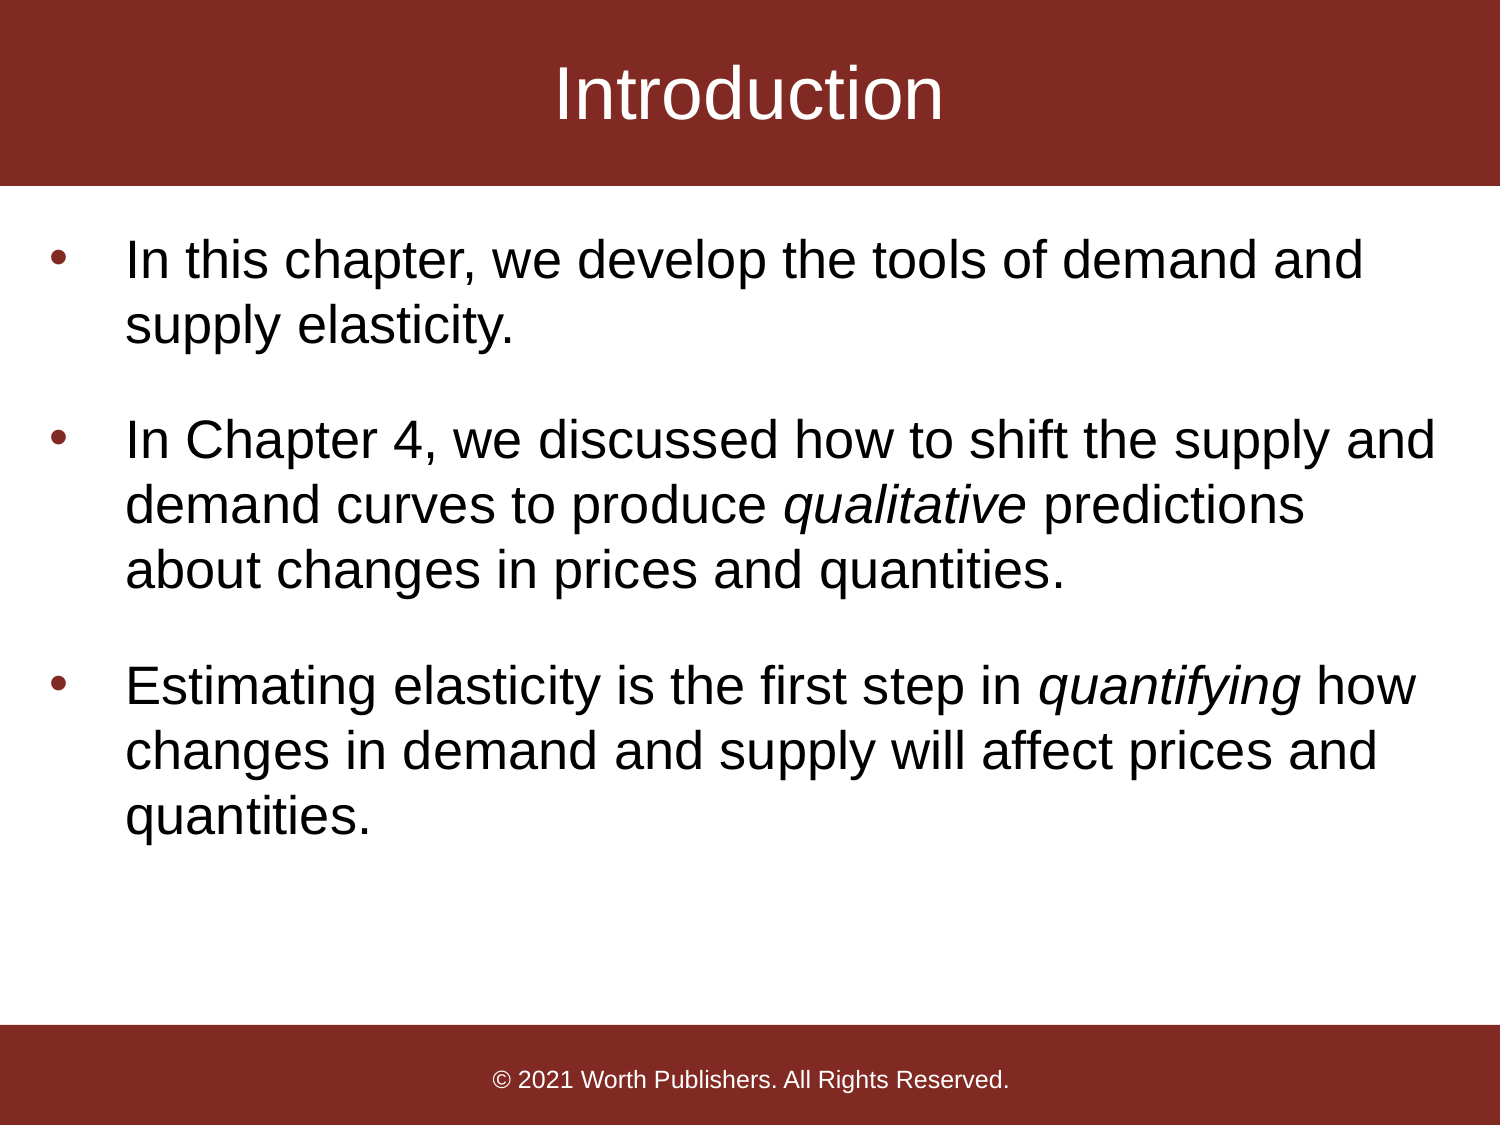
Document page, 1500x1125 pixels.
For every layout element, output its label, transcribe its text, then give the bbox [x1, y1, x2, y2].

title Introduction [0, 2, 1500, 177]
list In this chapter, we develop the tools of demand and supply elasticity. In Chapter 4, we discussed how to shift the supply and demand curves to produce qualitative predictions about changes in prices and quantities. Estimating elasticity is the first step in quantifying how changes in demand and supply will affect prices and quantities. [34, 216, 1472, 1001]
